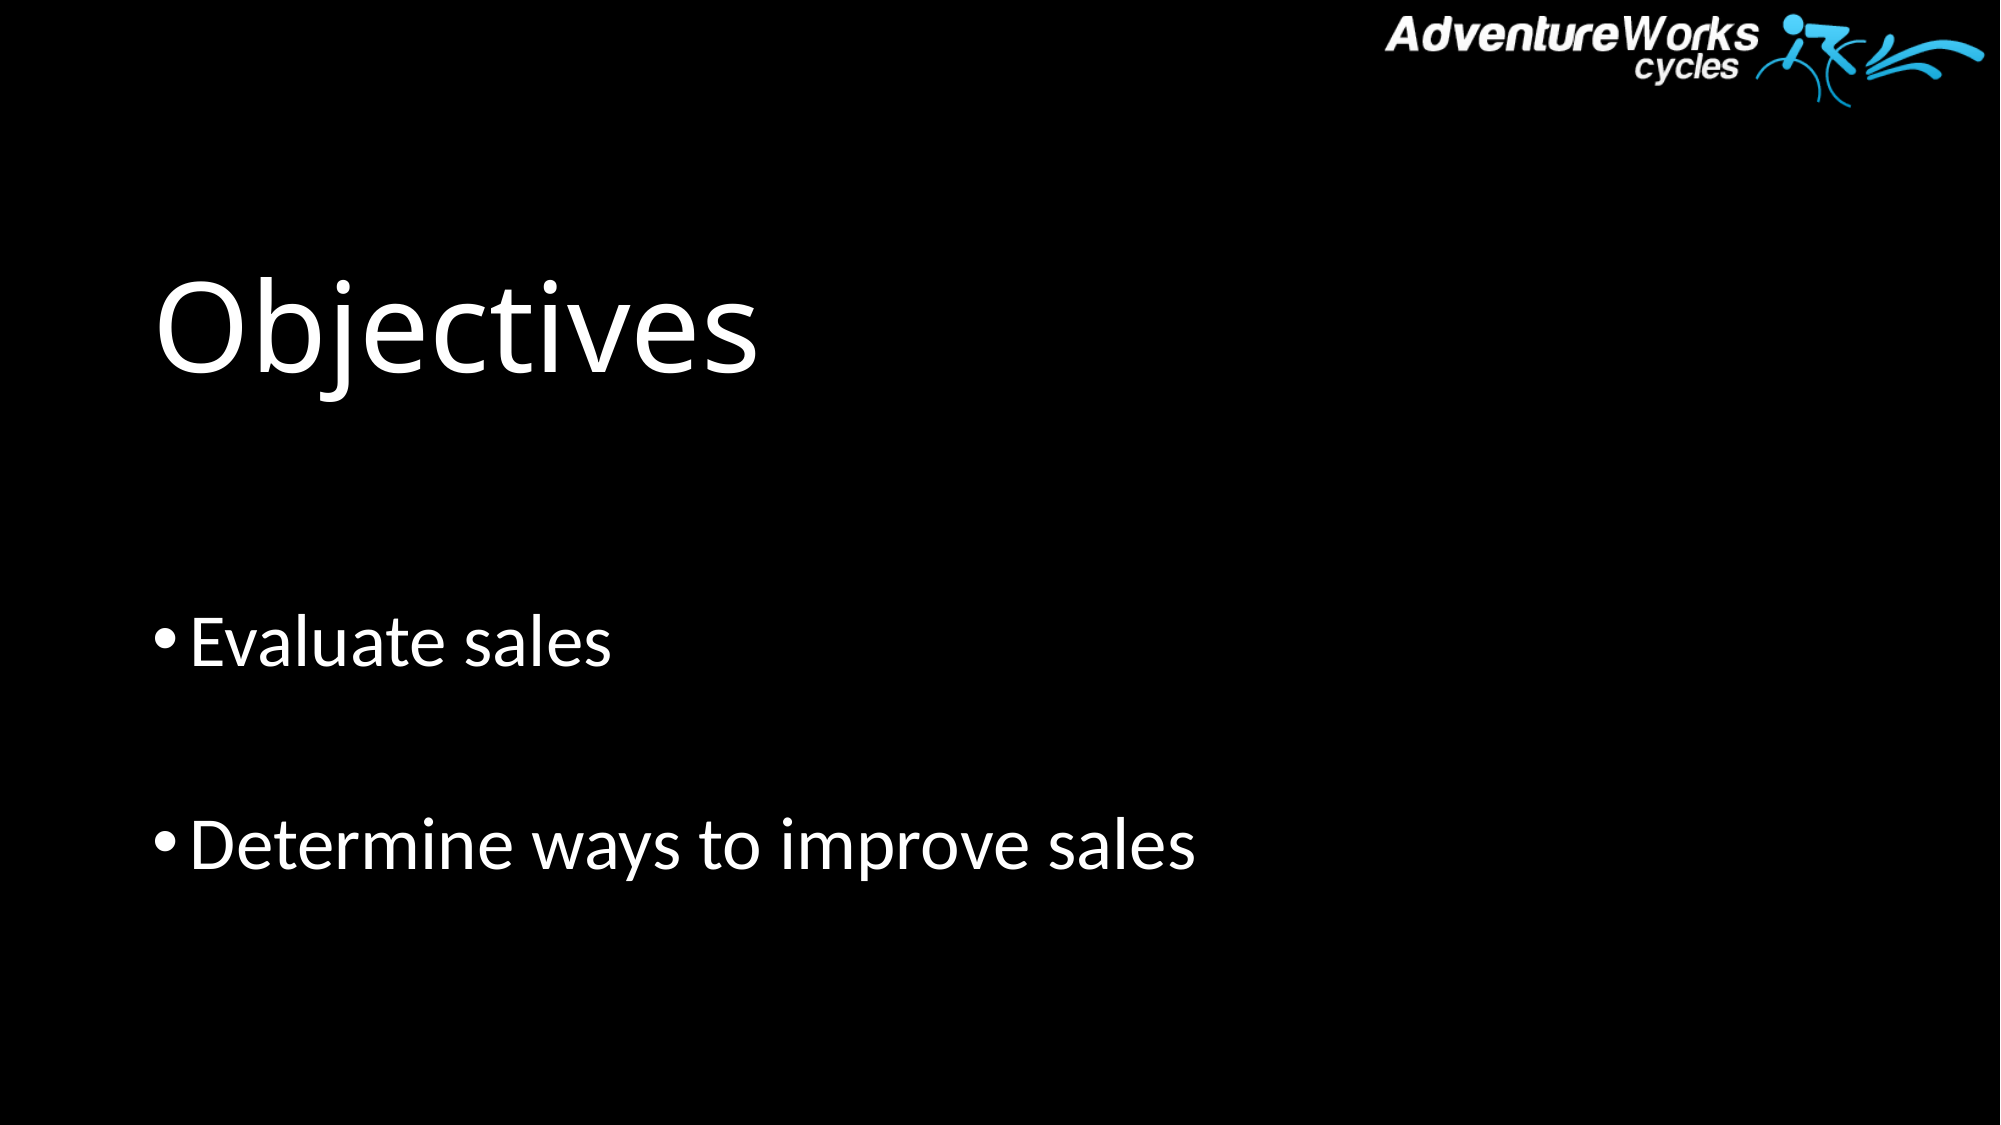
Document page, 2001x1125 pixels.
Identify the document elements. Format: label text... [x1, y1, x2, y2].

title Objectives [137, 213, 1863, 450]
list Evaluate sales Determine ways to improve sales [137, 593, 1863, 1014]
picture [1370, 0, 2000, 123]
